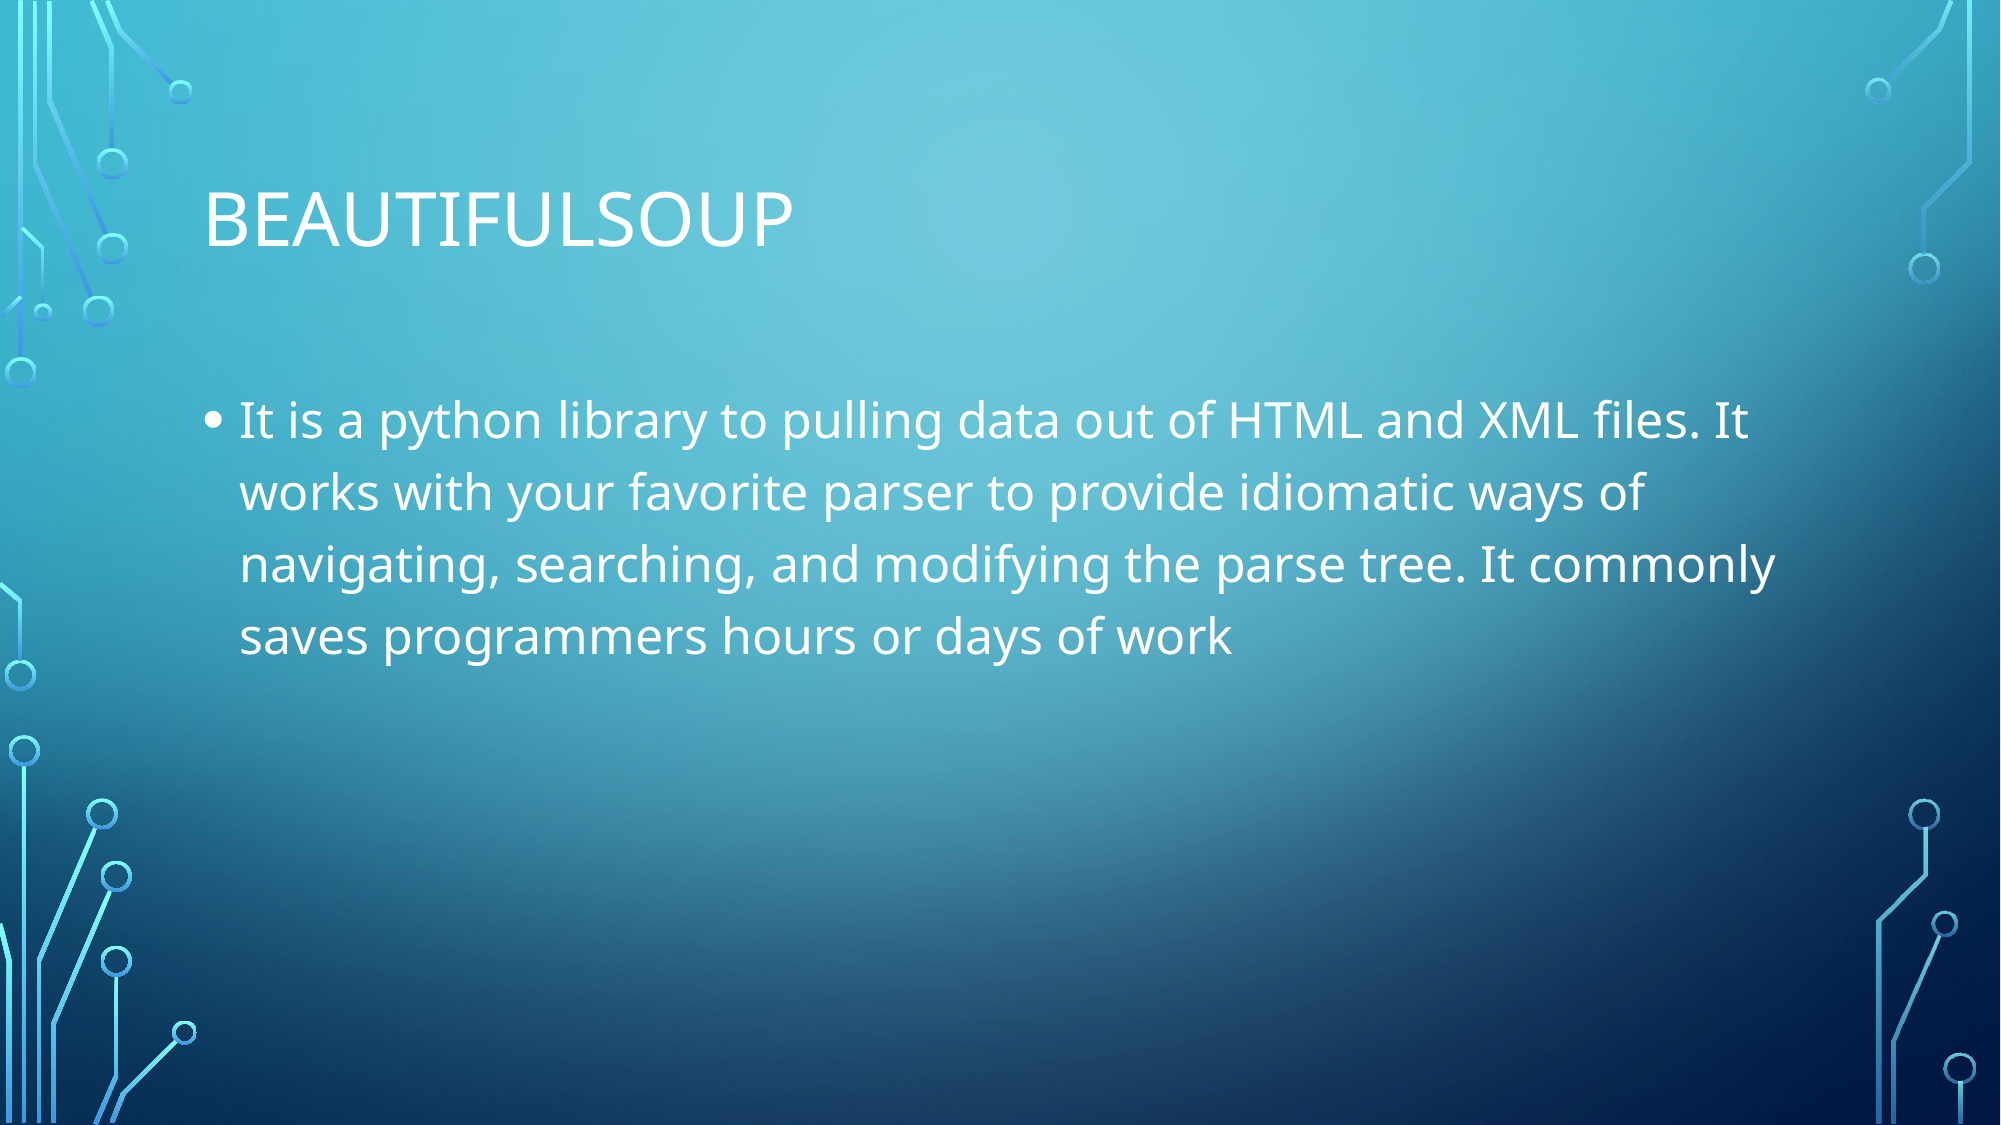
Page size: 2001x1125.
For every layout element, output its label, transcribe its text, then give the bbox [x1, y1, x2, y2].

title BeautifulSoup [187, 101, 1813, 344]
list It is a python library to pulling data out of HTML and XML files. It works with your favorite parser to provide idiomatic ways of navigating, searching, and modifying the parse tree. It commonly saves programmers hours or days of work [187, 369, 1813, 950]
